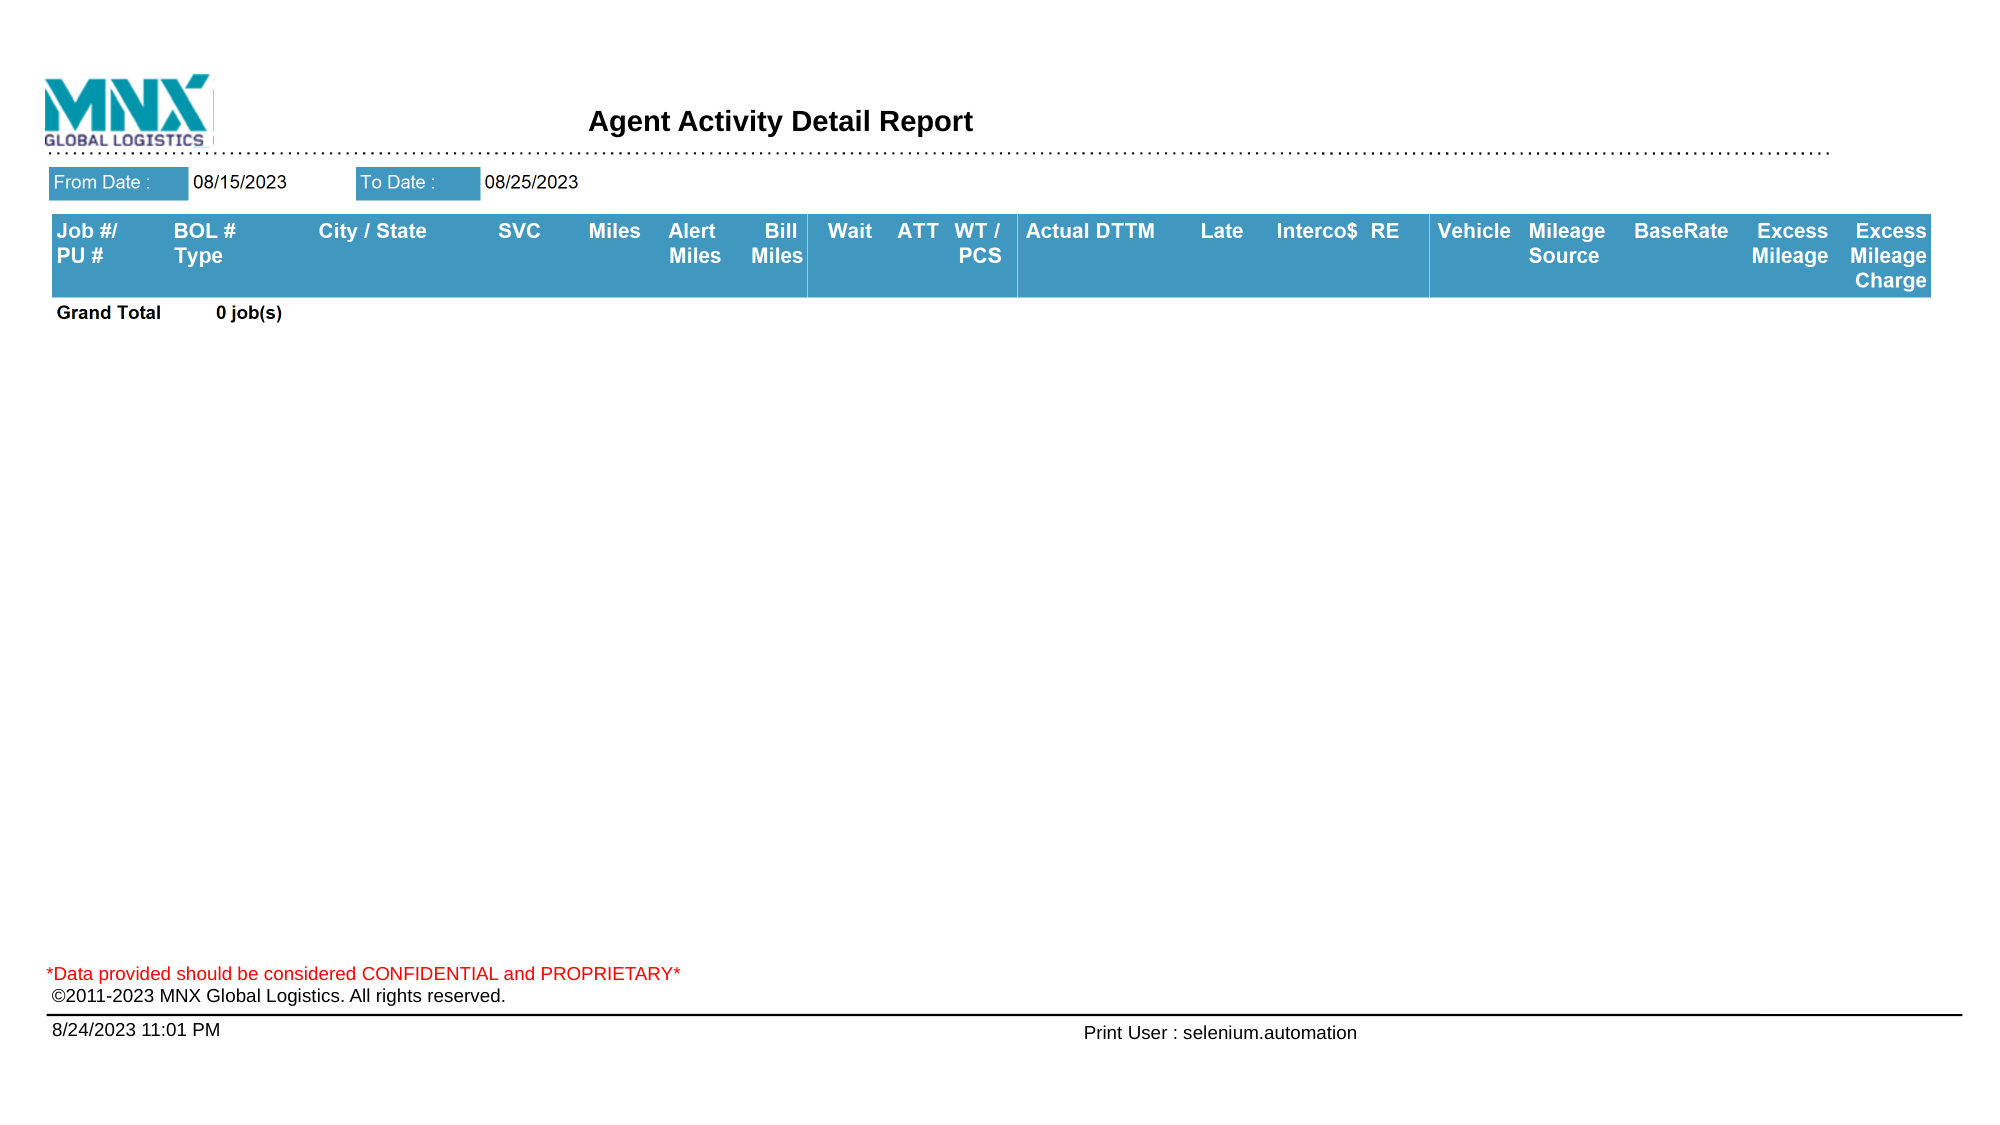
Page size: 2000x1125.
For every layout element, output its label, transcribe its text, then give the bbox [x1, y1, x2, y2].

picture [48, 166, 719, 201]
text_box *Data provided should be considered CONFIDENTIAL and PROPRIETARY* [46, 962, 1687, 983]
text_box Agent Activity Detail Report [352, 98, 1210, 141]
text_box 8/24/2023 11:01 PM [52, 1017, 351, 1050]
text_box Print User : selenium.automation [979, 1020, 1462, 1050]
picture [51, 214, 1931, 335]
text_box ©2011-2023 MNX Global Logistics. All rights reserved. [46, 983, 1687, 1005]
picture [44, 74, 256, 148]
